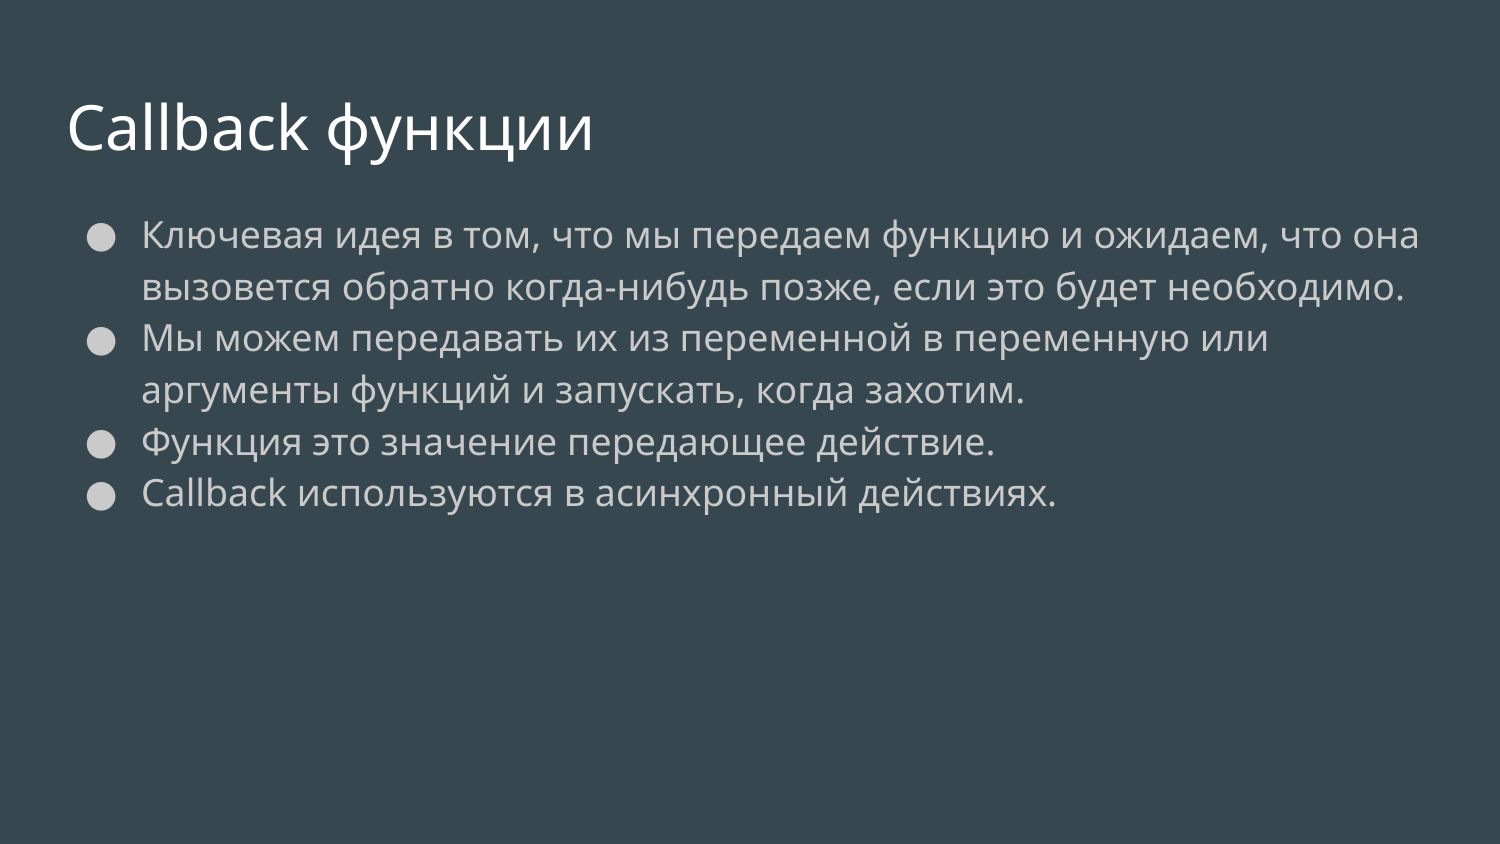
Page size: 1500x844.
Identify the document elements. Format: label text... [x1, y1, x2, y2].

title Callback функции [51, 72, 1449, 167]
list Ключевая идея в том, что мы передаем функцию и ожидаем, что она вызовется обратно когда-нибудь позже, если это будет необходимо. Мы можем передавать их из переменной в переменную или аргументы функций и запускать, когда захотим. Функция это значение передающее действие. Callback используются в асинхронный действиях. [51, 189, 1449, 750]
